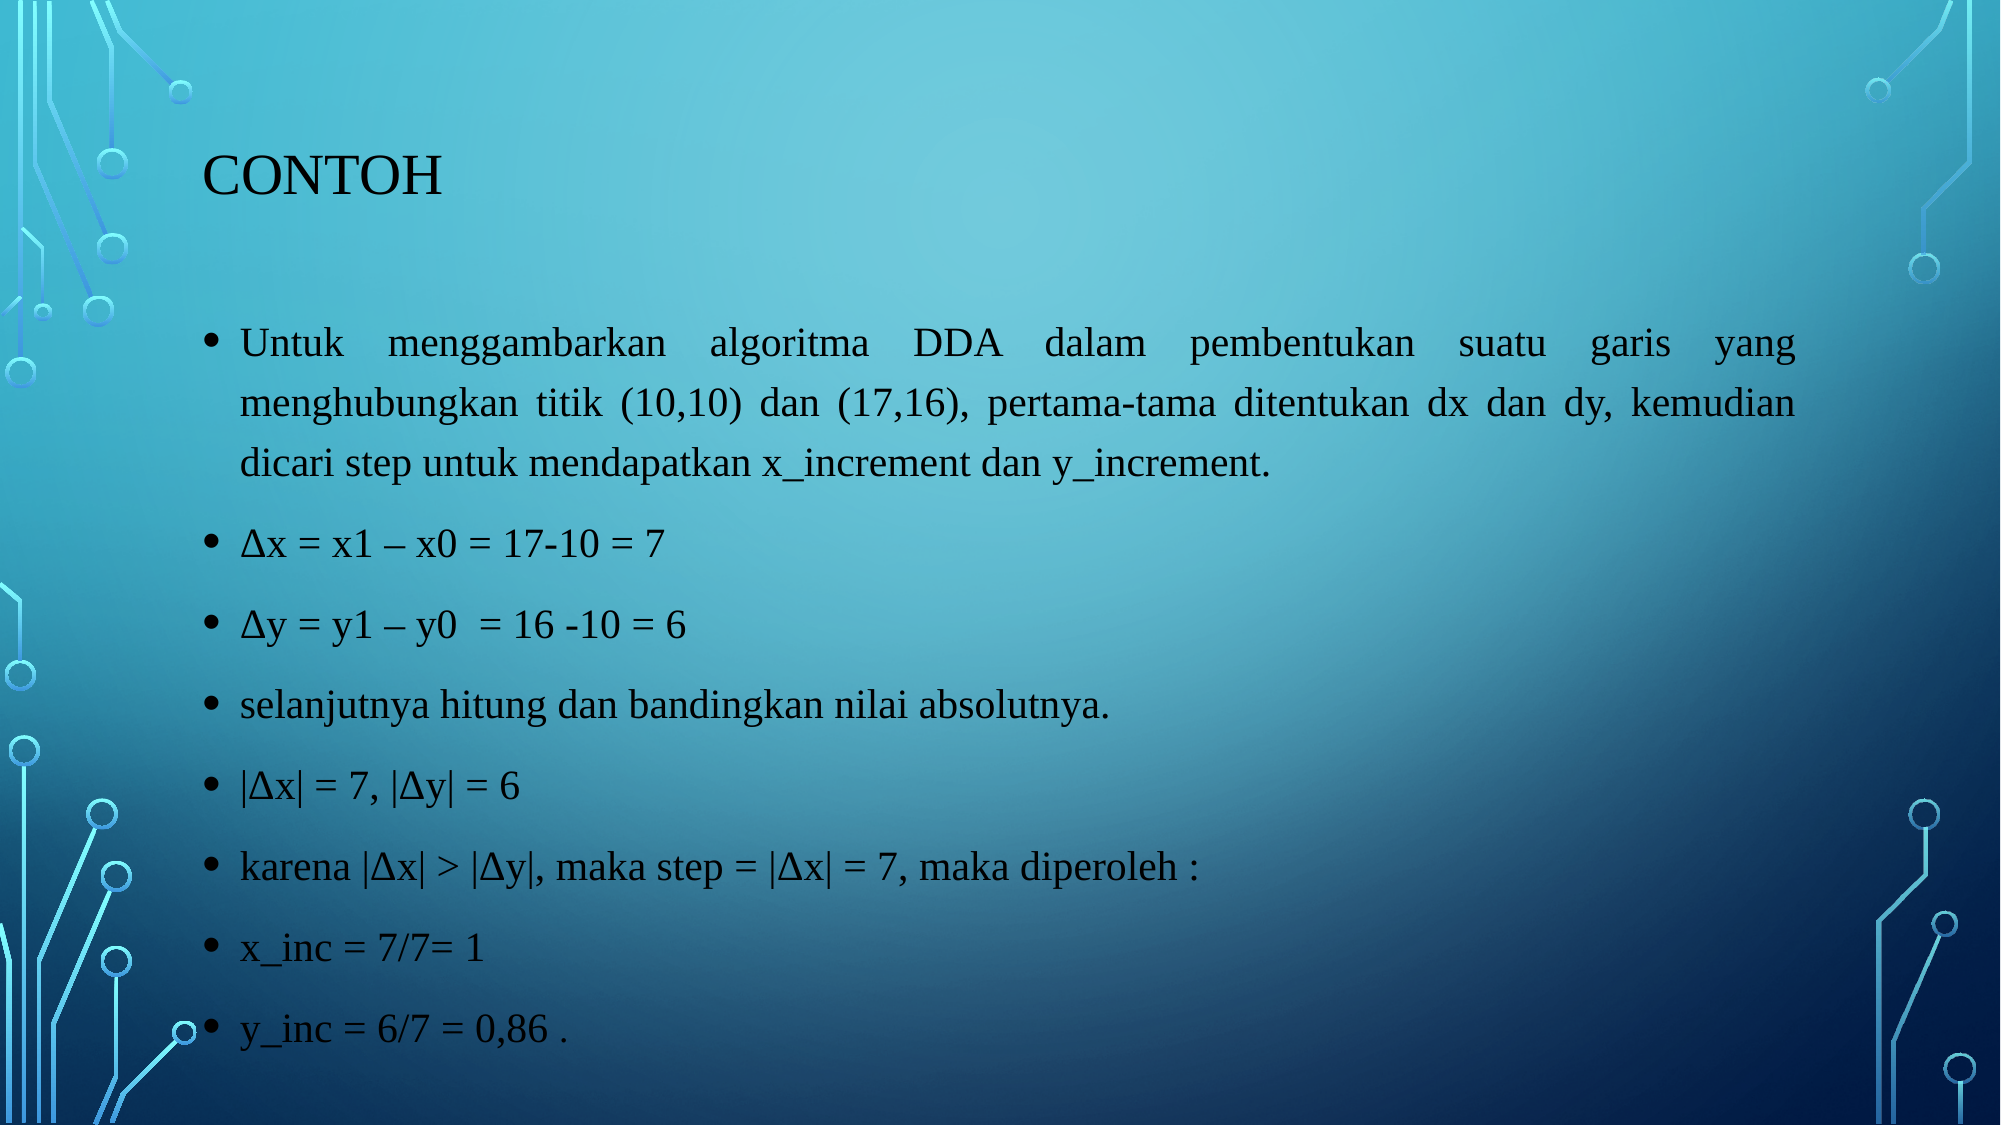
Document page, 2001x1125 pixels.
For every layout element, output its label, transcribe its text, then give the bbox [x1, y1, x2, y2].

list Untuk menggambarkan algoritma DDA dalam pembentukan suatu garis yang menghubungkan titik (10,10) dan (17,16), pertama-tama ditentukan dx dan dy, kemudian dicari step untuk mendapatkan x_increment dan y_increment. Δx = x1 – x0 = 17-10 = 7 Δy = y1 – y0 = 16 -10 = 6 selanjutnya hitung dan bandingkan nilai absolutnya. |Δx| = 7, |Δy| = 6 karena |Δx| > |Δy|, maka step = |Δx| = 7, maka diperoleh : x_inc = 7/7= 1 y_inc = 6/7 = 0,86 . [187, 297, 1813, 879]
title Contoh [187, 54, 1813, 297]
